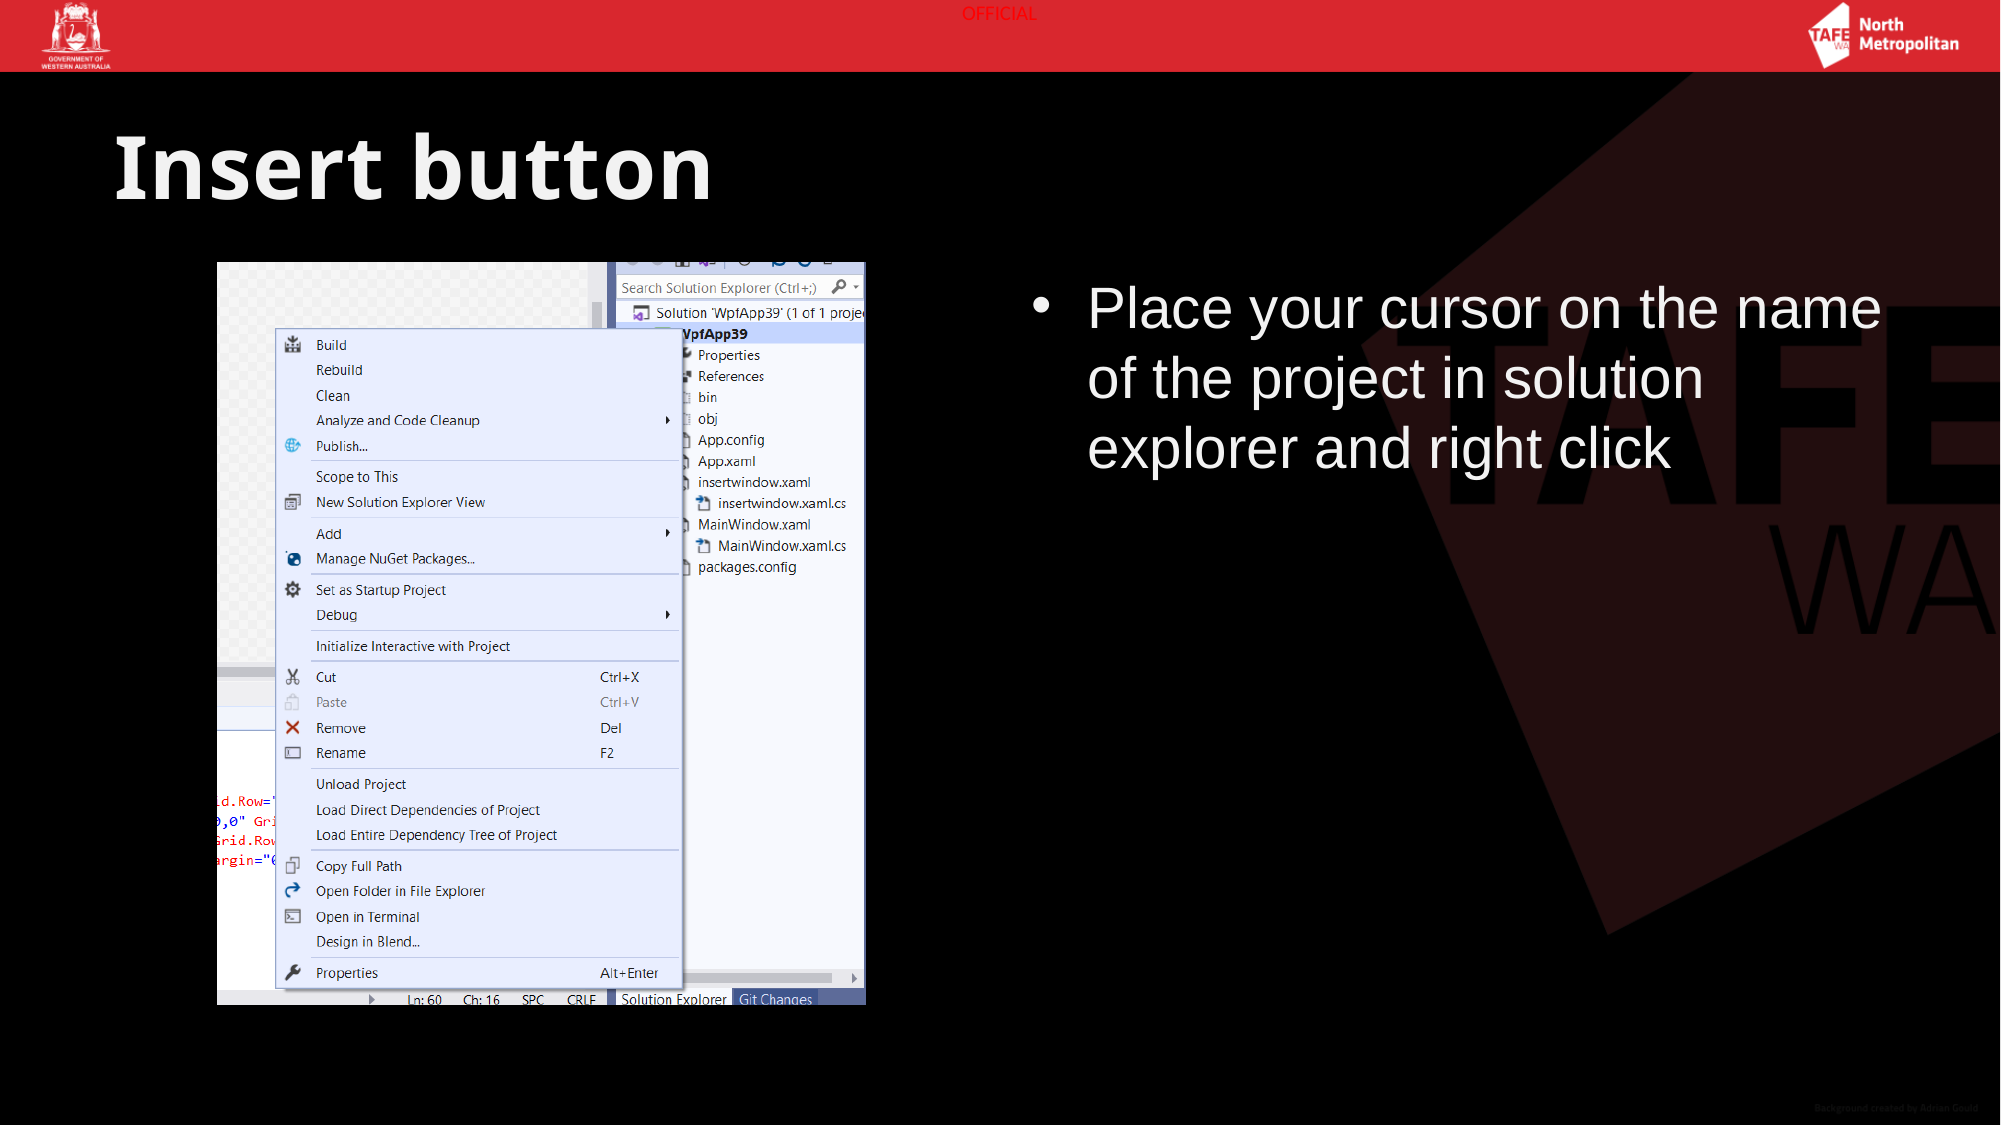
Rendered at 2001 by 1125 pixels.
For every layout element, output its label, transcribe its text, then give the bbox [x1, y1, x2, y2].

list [217, 262, 867, 1006]
title Insert button [99, 82, 1900, 247]
picture [0, 0, 2001, 1125]
list Place your cursor on the name of the project in solution explorer and right click [1016, 262, 1900, 1005]
